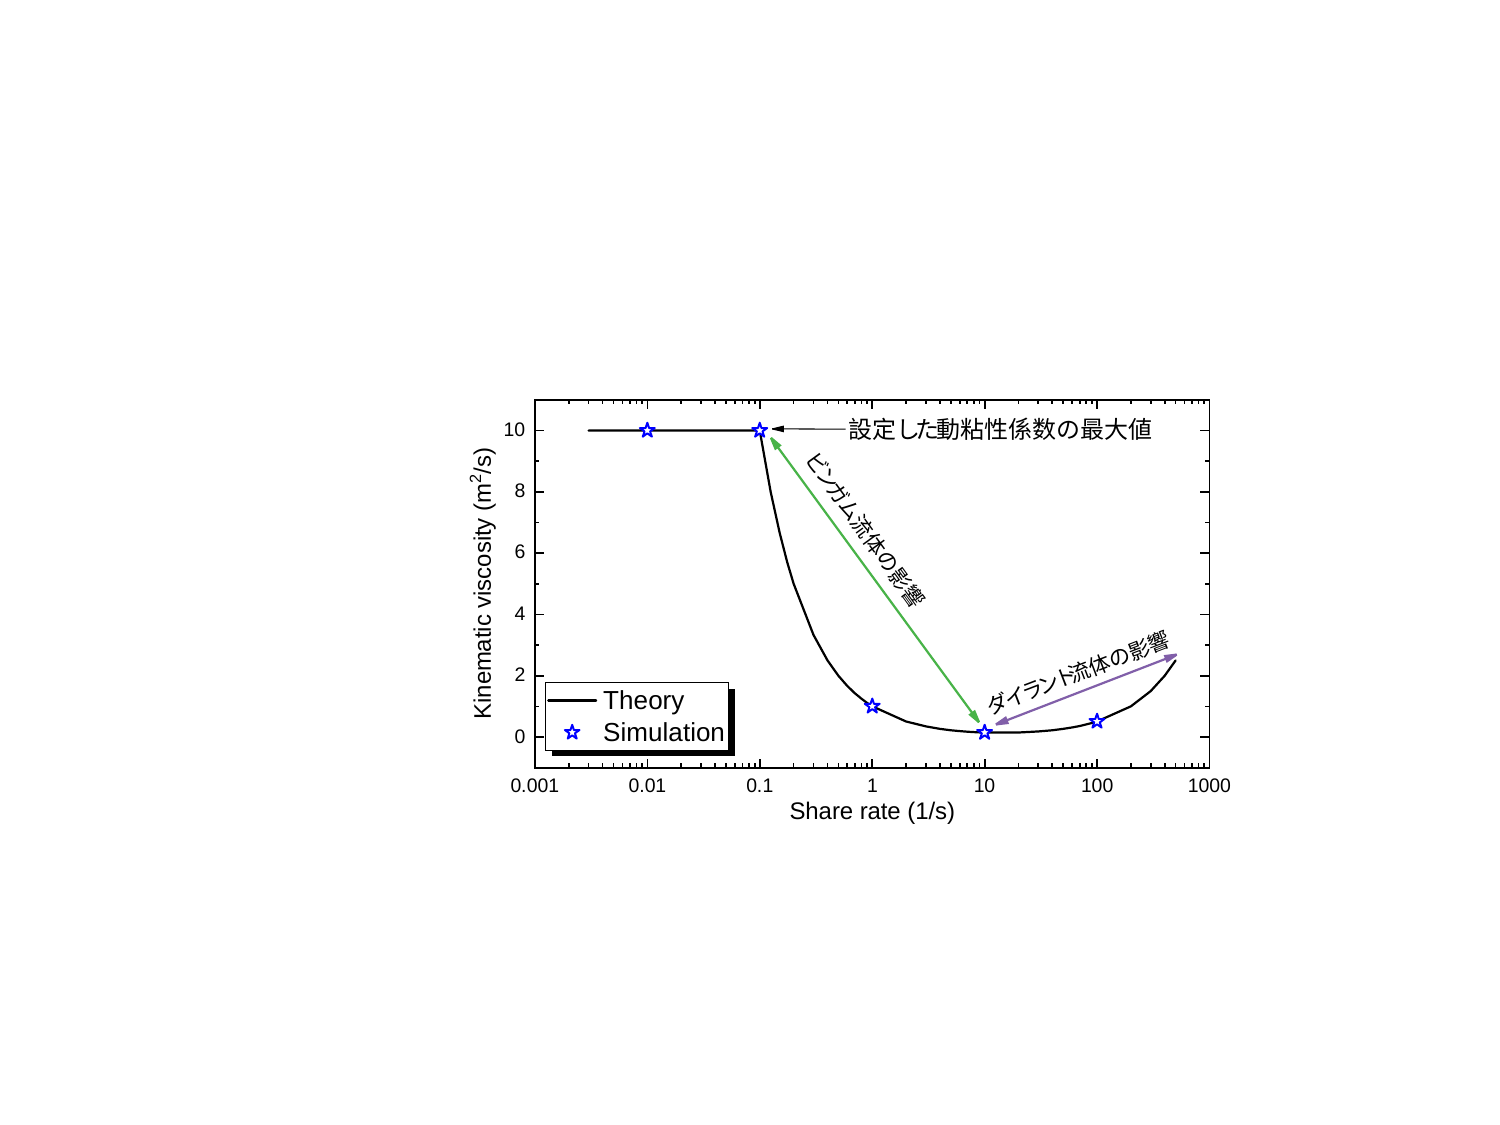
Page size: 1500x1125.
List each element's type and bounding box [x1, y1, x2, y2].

picture [442, 390, 1241, 838]
